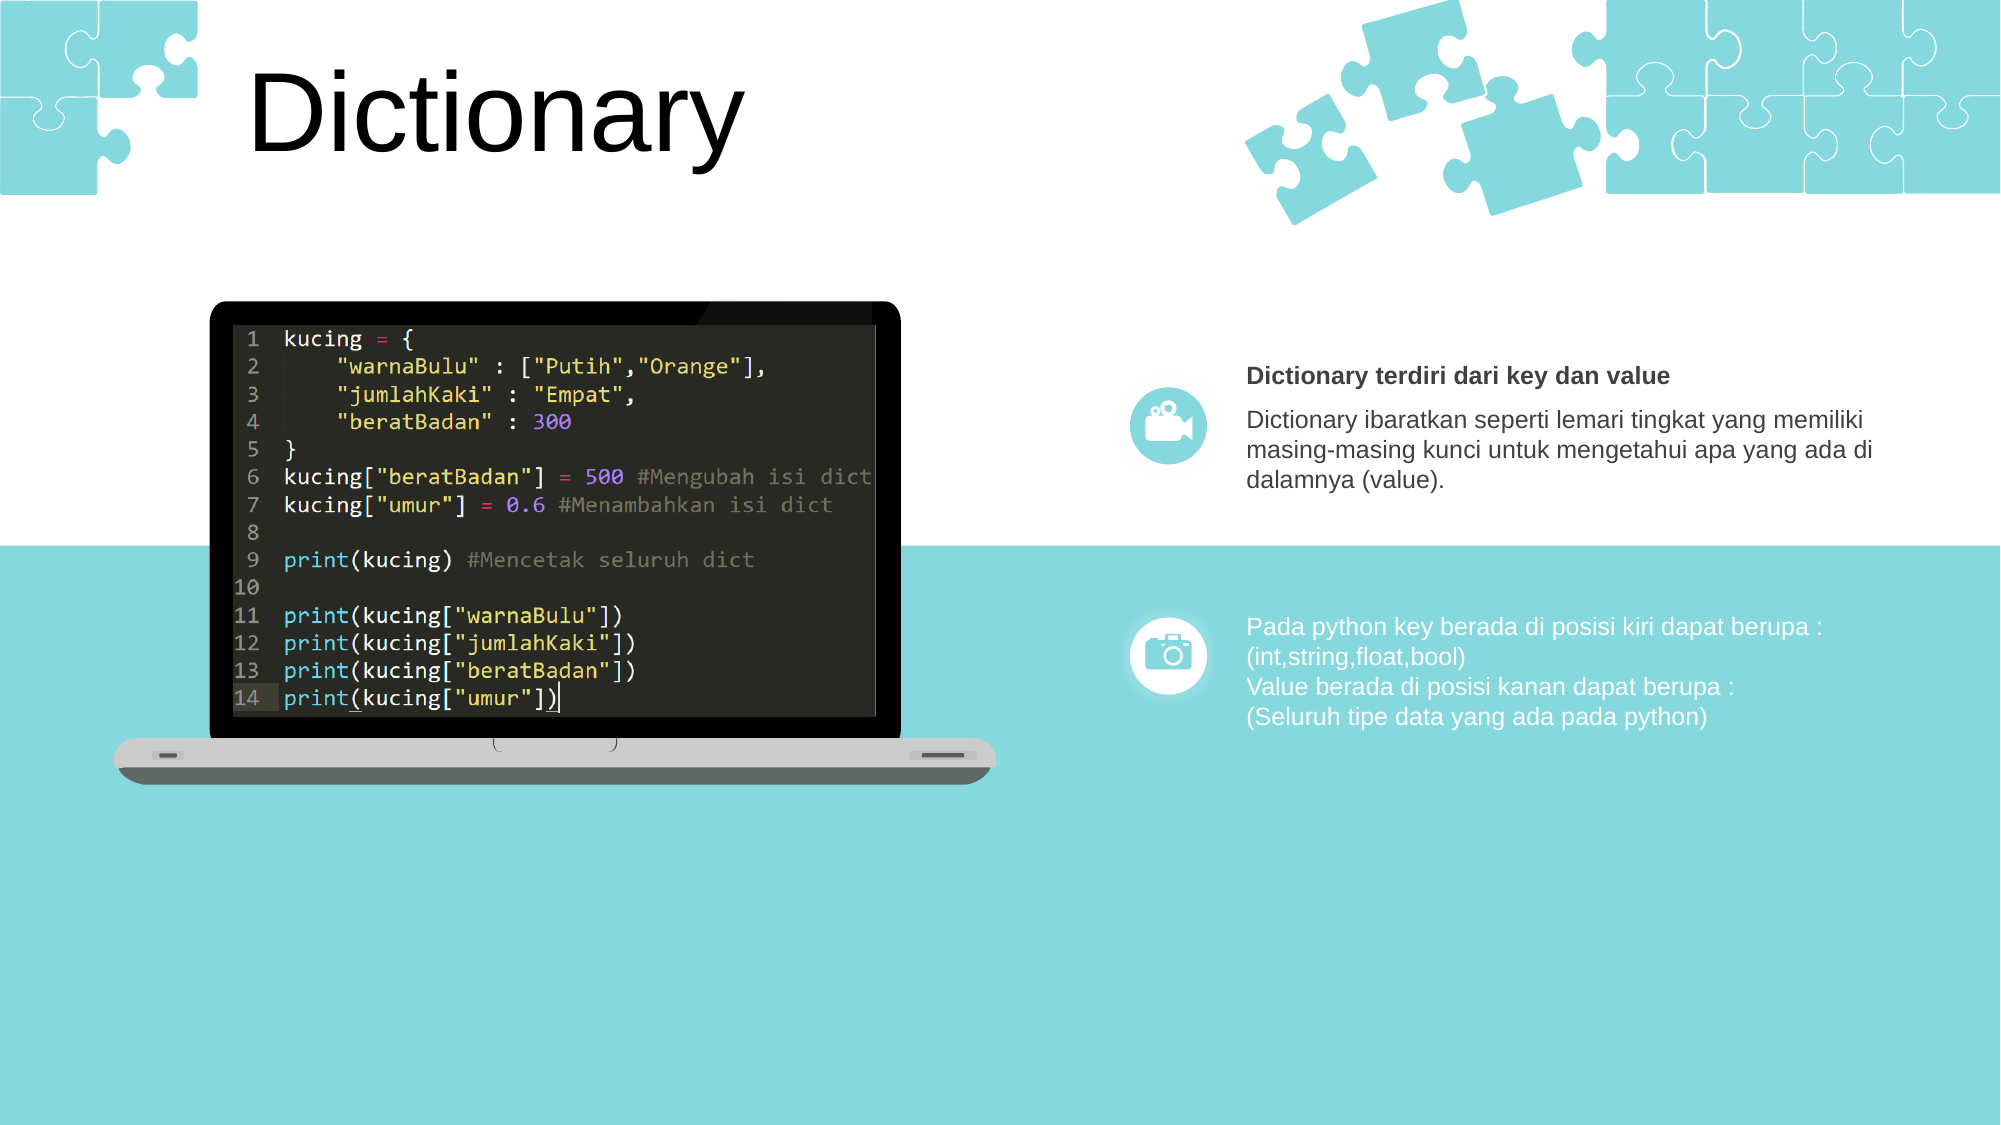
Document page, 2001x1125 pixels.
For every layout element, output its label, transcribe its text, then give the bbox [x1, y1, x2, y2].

text_box [1128, 386, 1209, 466]
text_box [1144, 399, 1194, 443]
text_box [1128, 616, 1209, 696]
list Dictionary [231, 55, 1952, 175]
text_box [1144, 632, 1193, 671]
text_box Pada python key berada di posisi kiri dapat berupa : (int,string,float,bool) Value berada di posisi kanan dapat berupa : (Seluruh tipe data yang ada pada python) [1231, 603, 1904, 738]
picture [232, 325, 876, 717]
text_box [1231, 352, 1904, 503]
